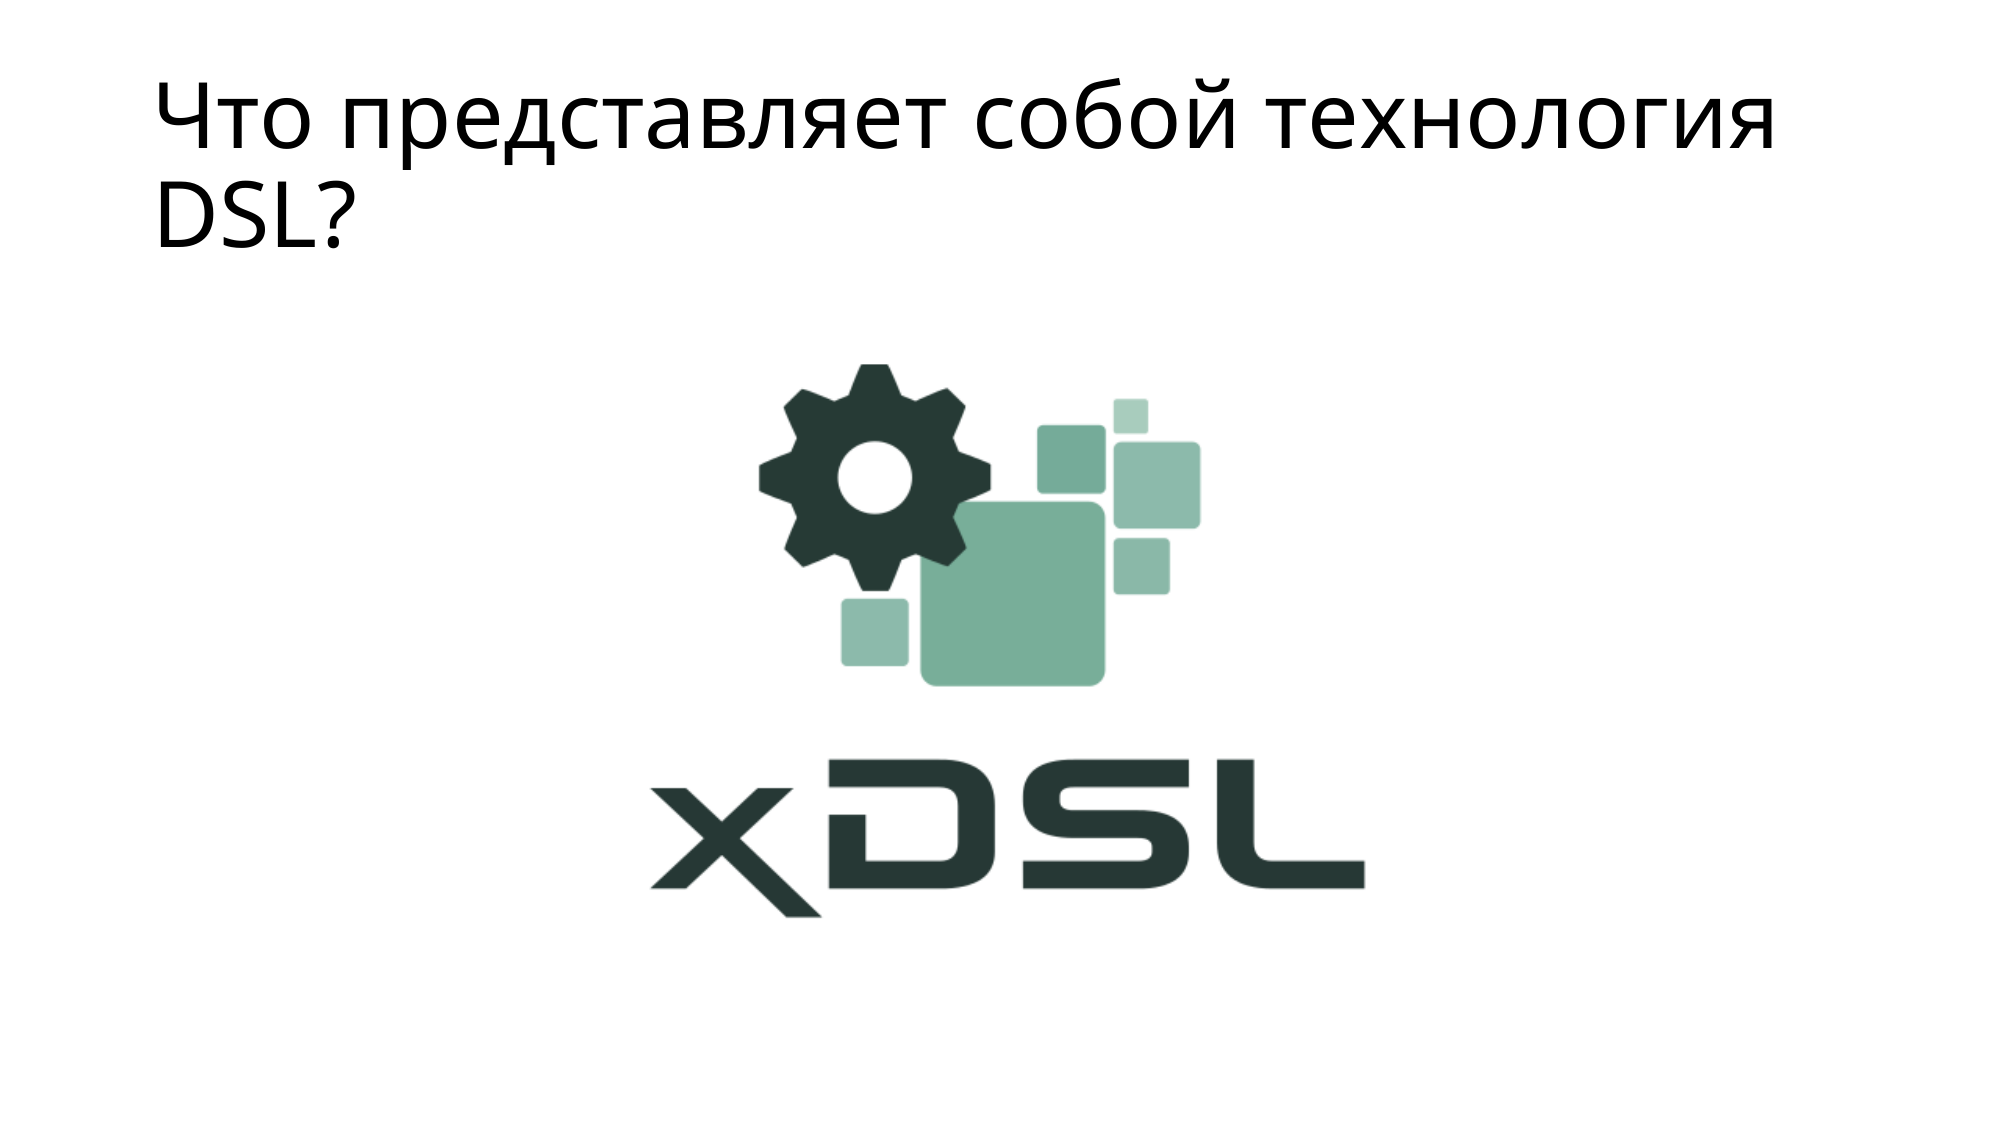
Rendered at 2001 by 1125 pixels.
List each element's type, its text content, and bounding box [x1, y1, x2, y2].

title Что представляет собой технология DSL? [137, 59, 1863, 278]
picture [531, 338, 1469, 926]
